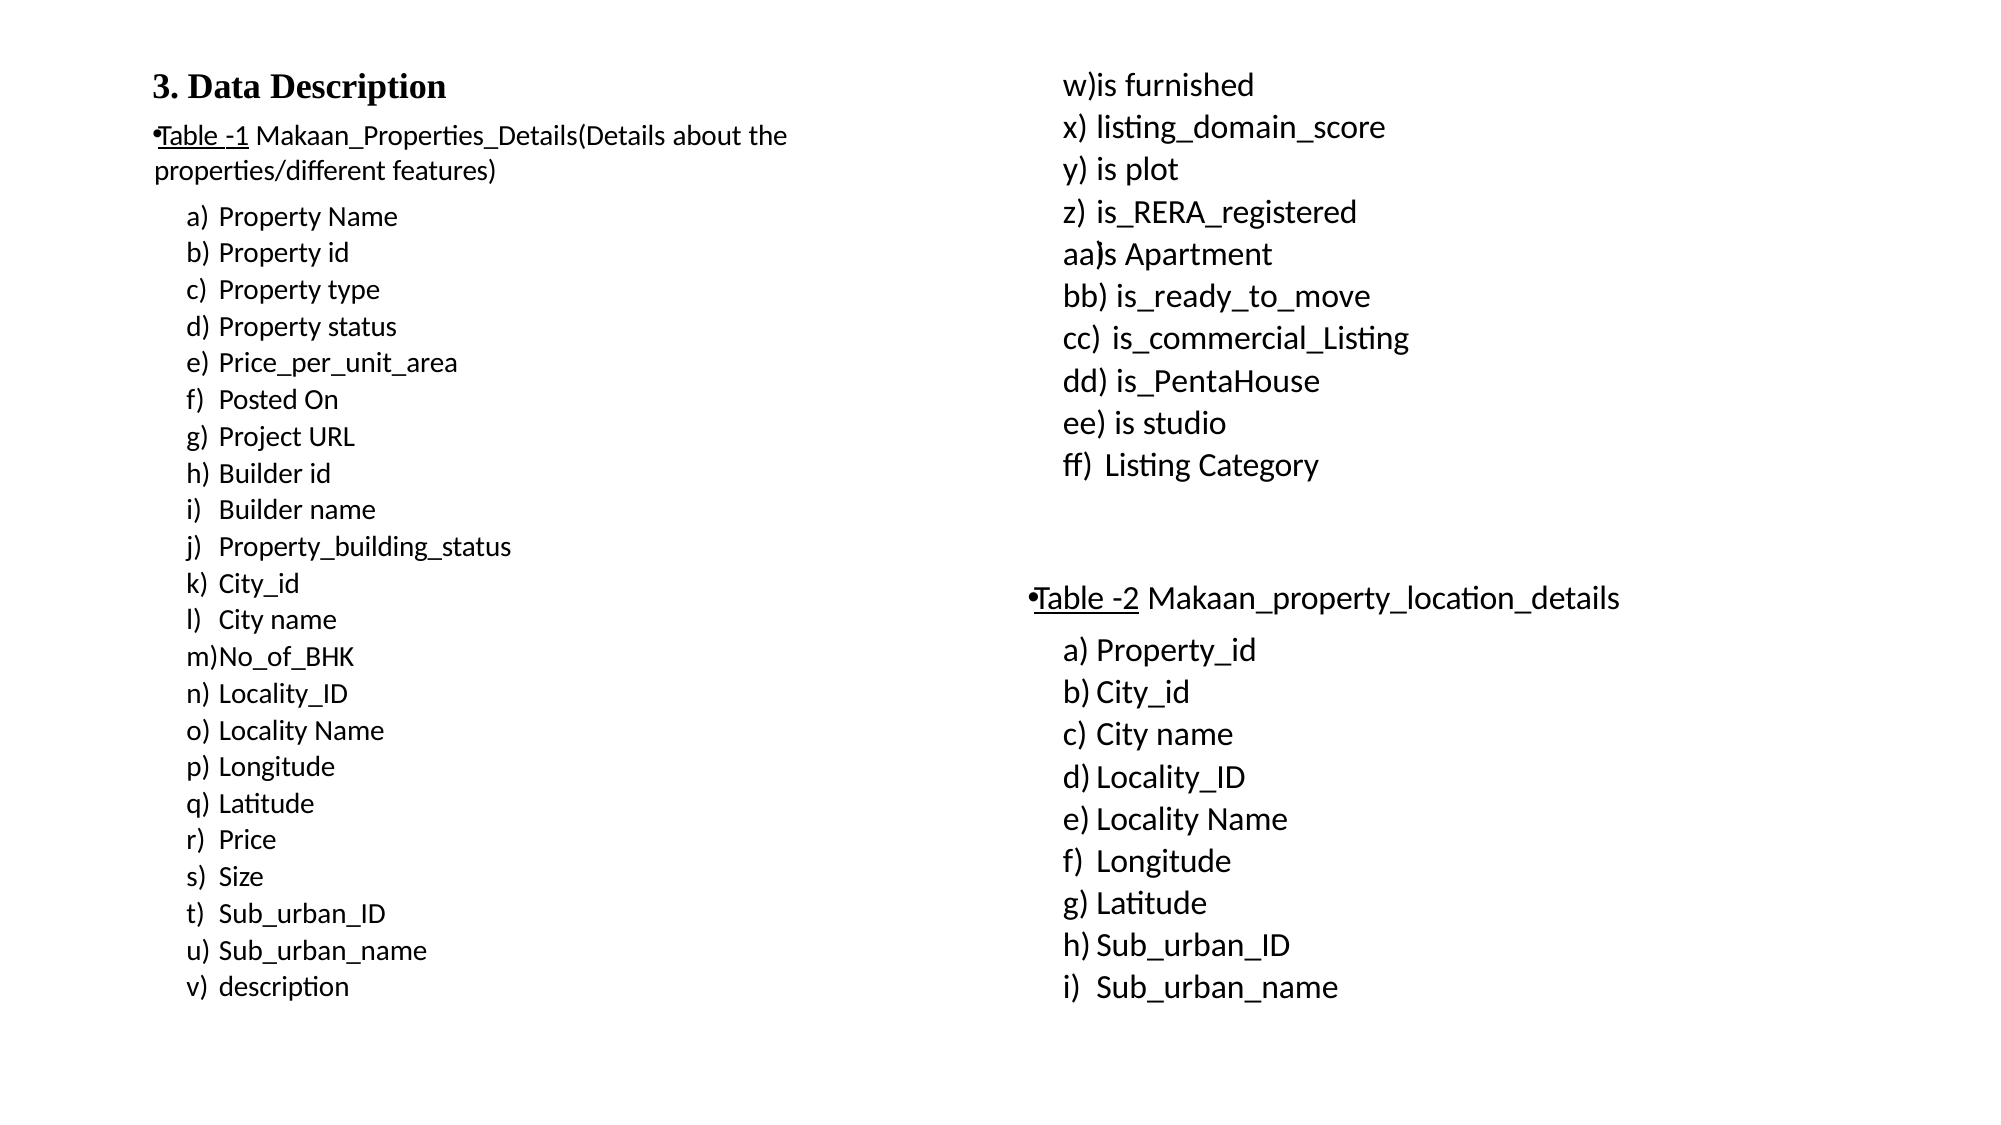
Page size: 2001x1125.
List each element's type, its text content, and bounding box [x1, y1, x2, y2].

list is furnished listing_domain_score is plot is_RERA_registered is Apartment bb) is_ready_to_move cc) is_commercial_Listing dd) is_PentaHouse ee) is studio ff) Listing Category Table -2 Makaan_property_location_details Property_id City_id City name Locality_ID Locality Name Longitude Latitude Sub_urban_ID Sub_urban_name [1012, 55, 1863, 1014]
list 3. Data Description Table -1 Makaan_Properties_Details(Details about the properties/different features) Property Name Property id Property type Property status Price_per_unit_area Posted On Project URL Builder id Builder name Property_building_status City_id City name No_of_BHK Locality_ID Locality Name Longitude Latitude Price Size Sub_urban_ID Sub_urban_name description [137, 55, 988, 1014]
